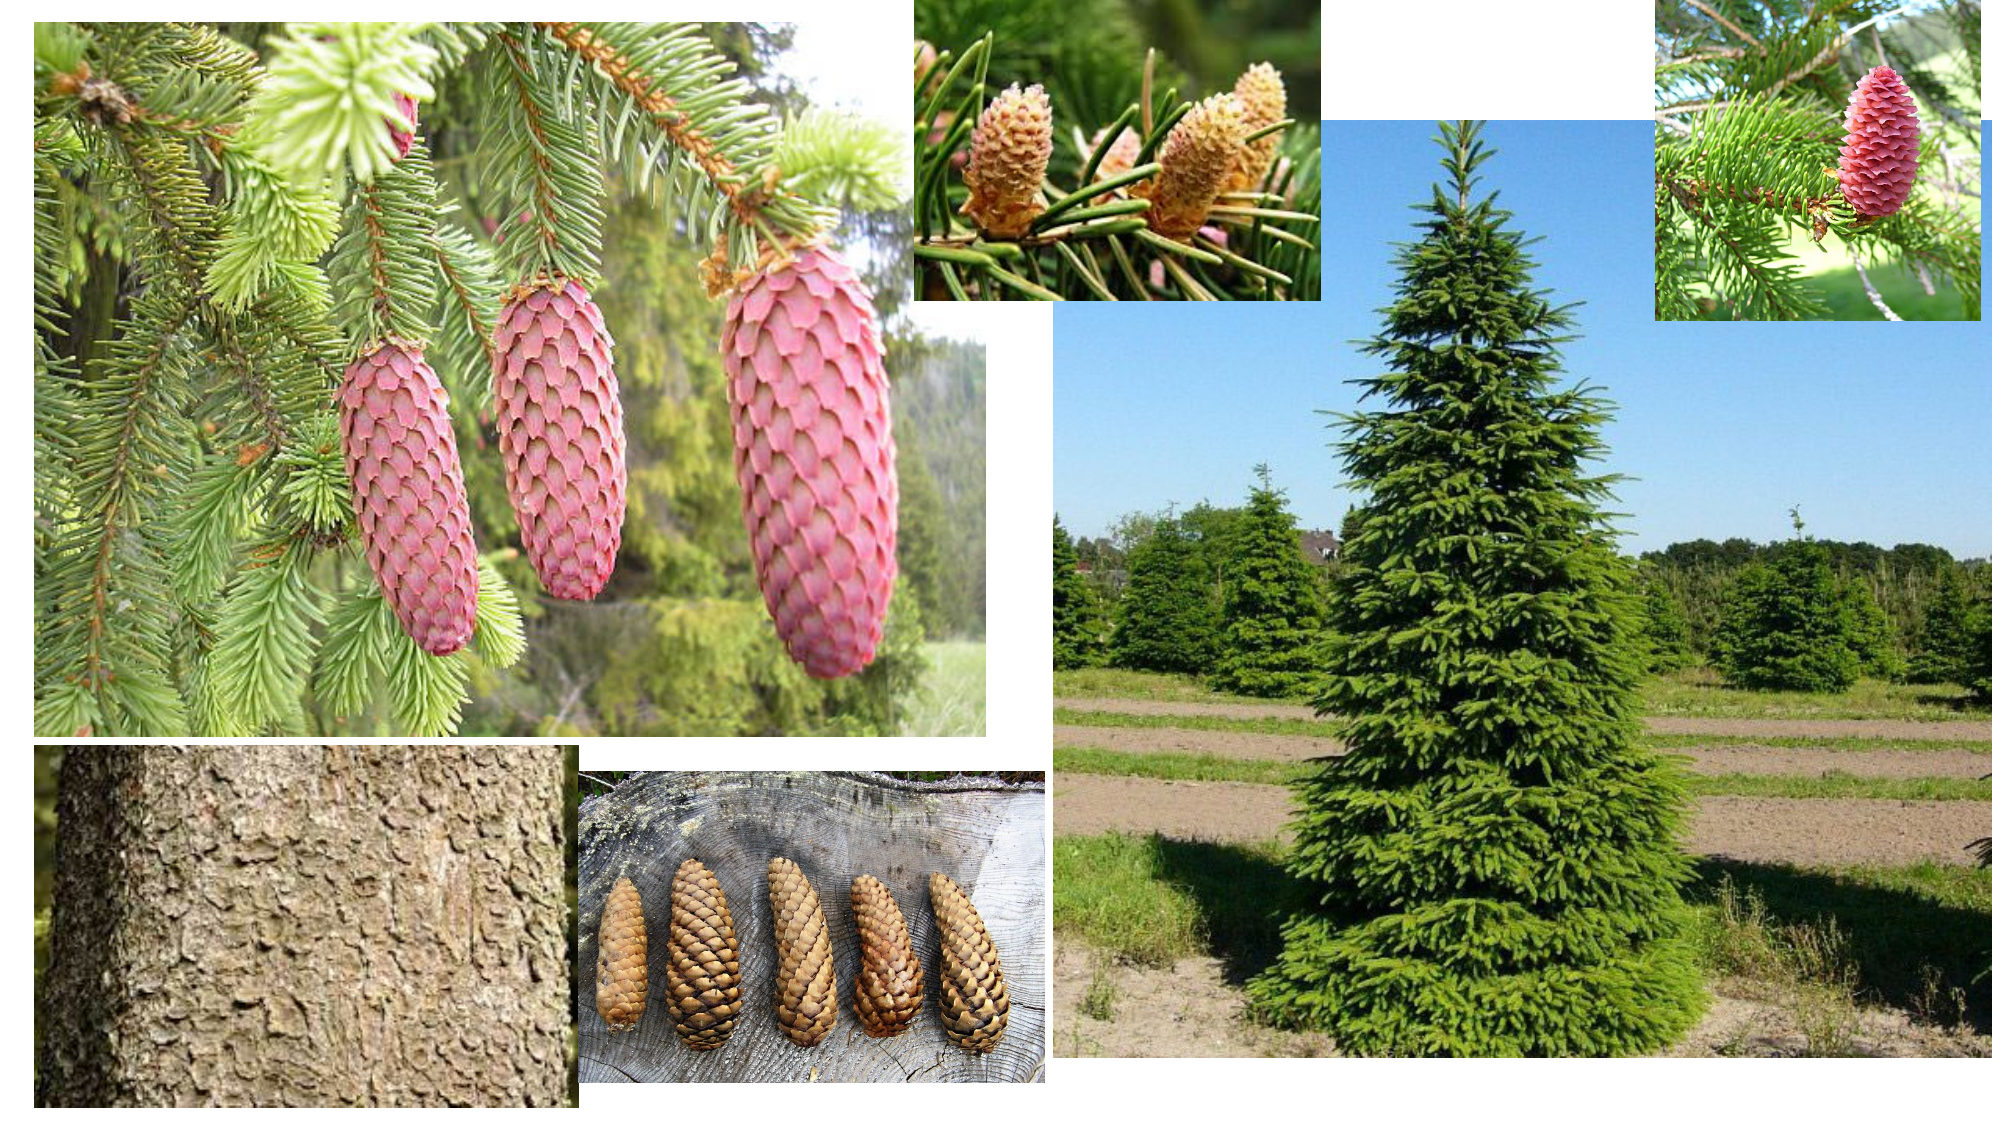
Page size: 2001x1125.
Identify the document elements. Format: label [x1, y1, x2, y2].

picture [914, 0, 1992, 1059]
list [34, 22, 986, 737]
picture [34, 745, 1045, 1108]
